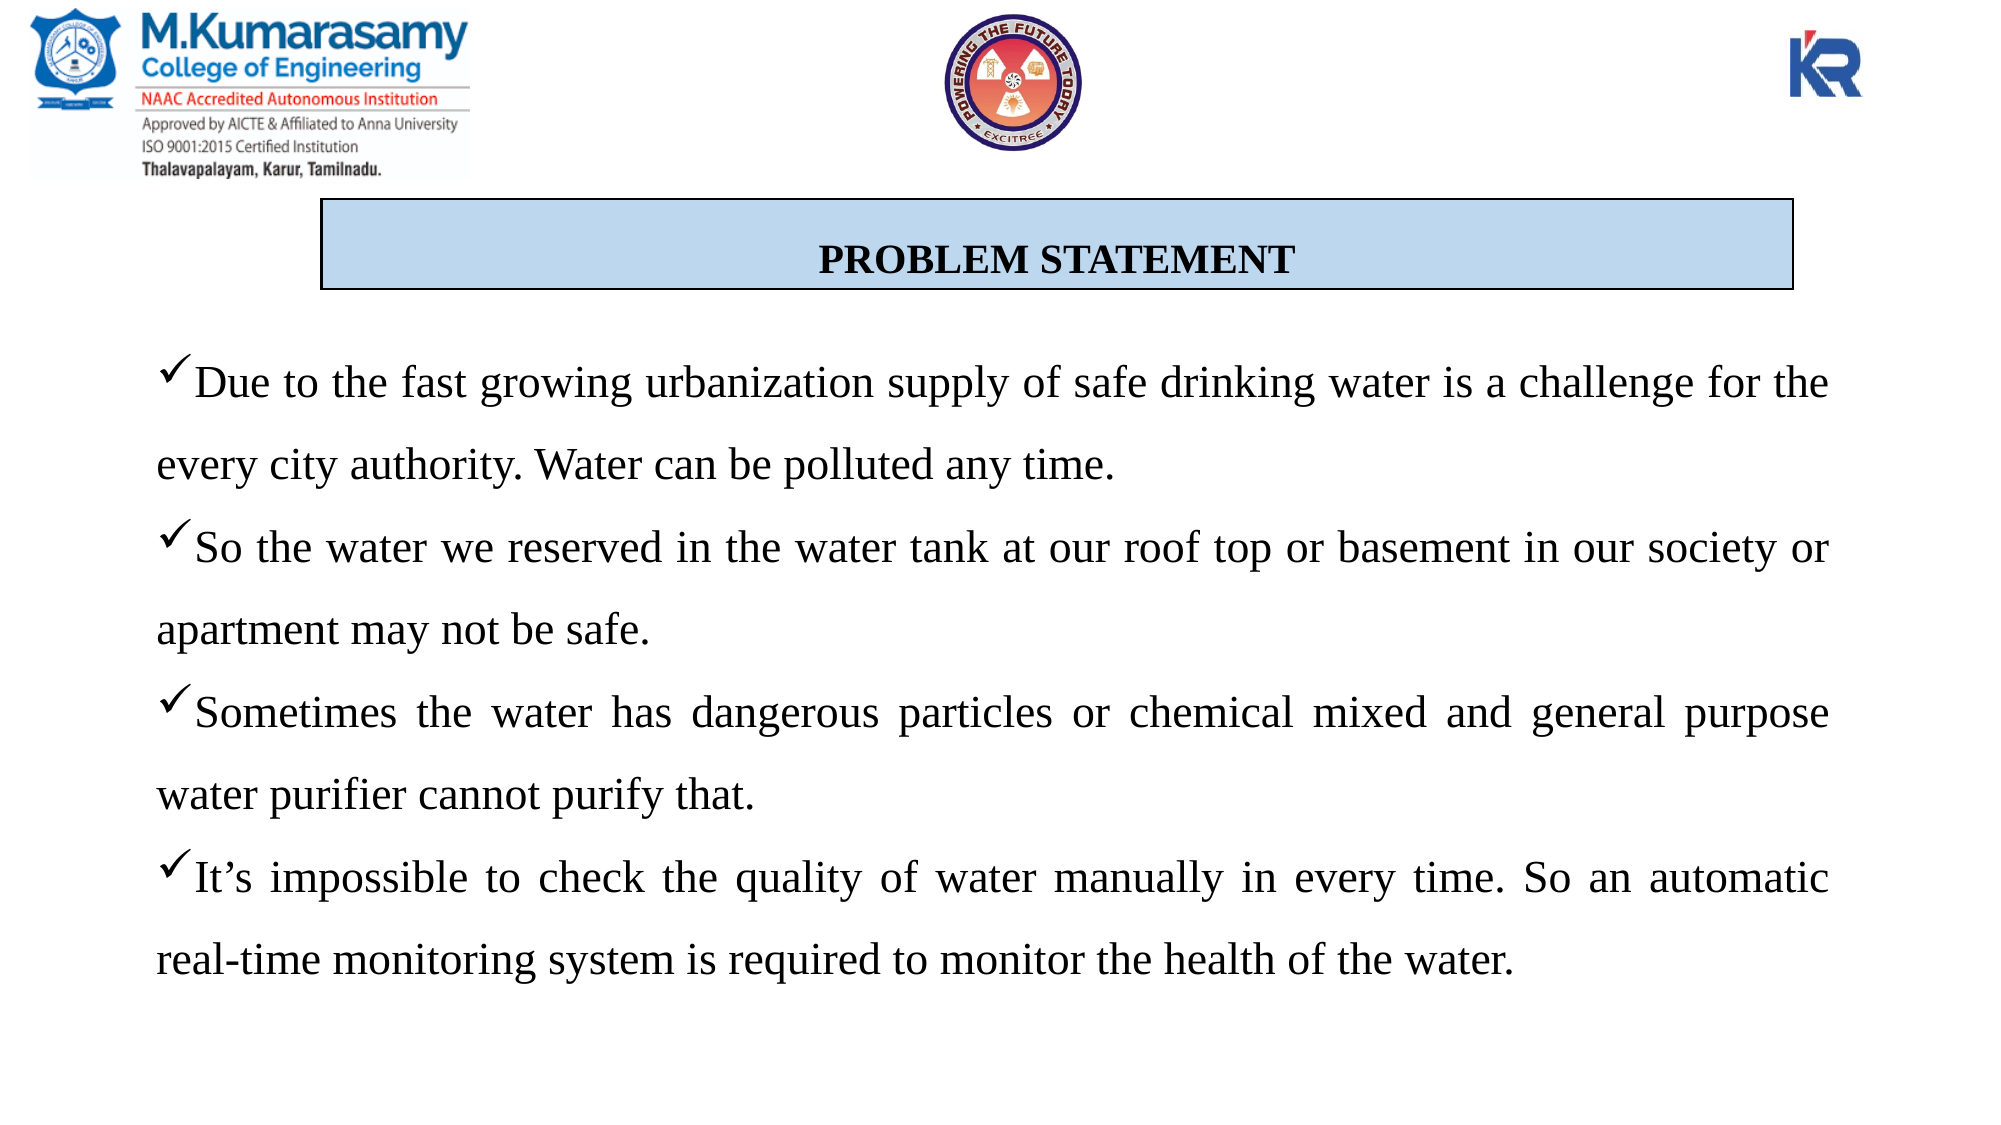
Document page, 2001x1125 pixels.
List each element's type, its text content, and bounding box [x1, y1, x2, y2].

text_box PROBLEM STATEMENT [320, 198, 1794, 290]
picture [1790, 30, 1863, 97]
picture [940, 8, 1087, 155]
text_box Due to the fast growing urbanization supply of safe drinking water is a challenge for the every city authority. Water can be polluted any time. So the water we reserved in the water tank at our roof top or basement in our society or apartment may not be safe. Sometimes the water has dangerous particles or chemical mixed and general purpose water purifier cannot purify that. It’s impossible to check the quality of water manually in every time. So an automatic real-time monitoring system is required to monitor the health of the water. [141, 316, 1846, 1125]
picture [30, 8, 470, 179]
